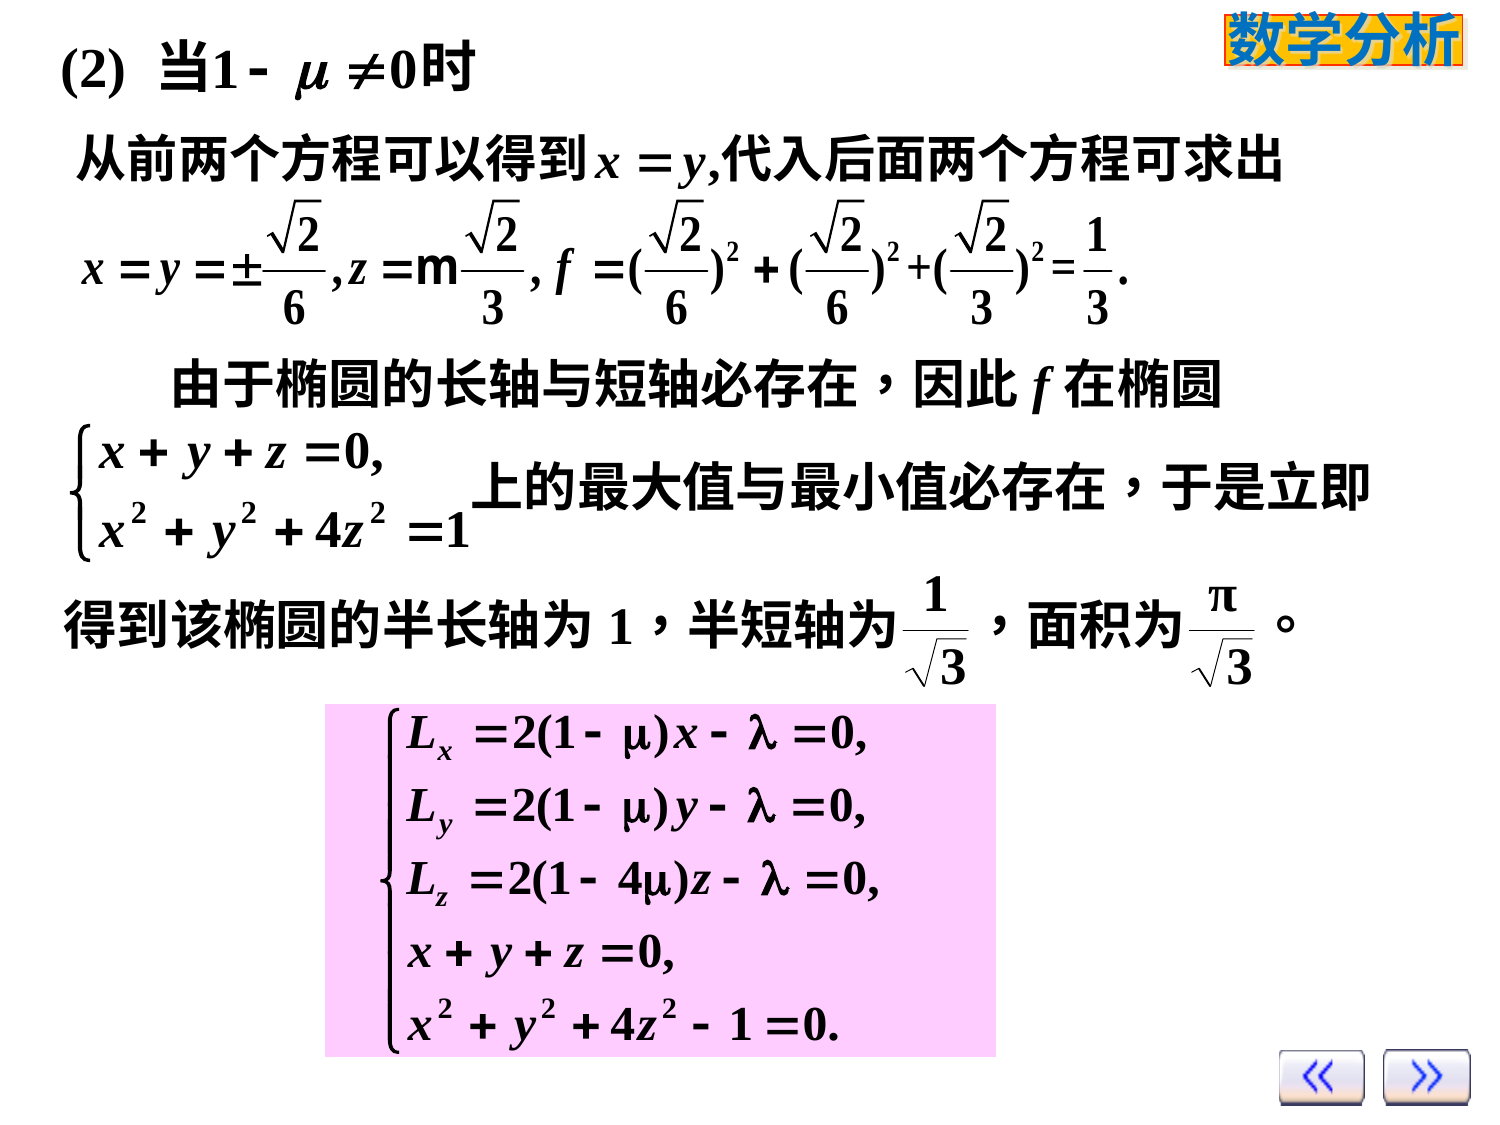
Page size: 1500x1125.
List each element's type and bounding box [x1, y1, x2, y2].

text_box [59, 30, 621, 123]
text_box [324, 703, 997, 1058]
text_box [63, 349, 1399, 733]
text_box [75, 126, 1353, 348]
picture [1279, 1050, 1365, 1106]
picture [1383, 1049, 1471, 1106]
